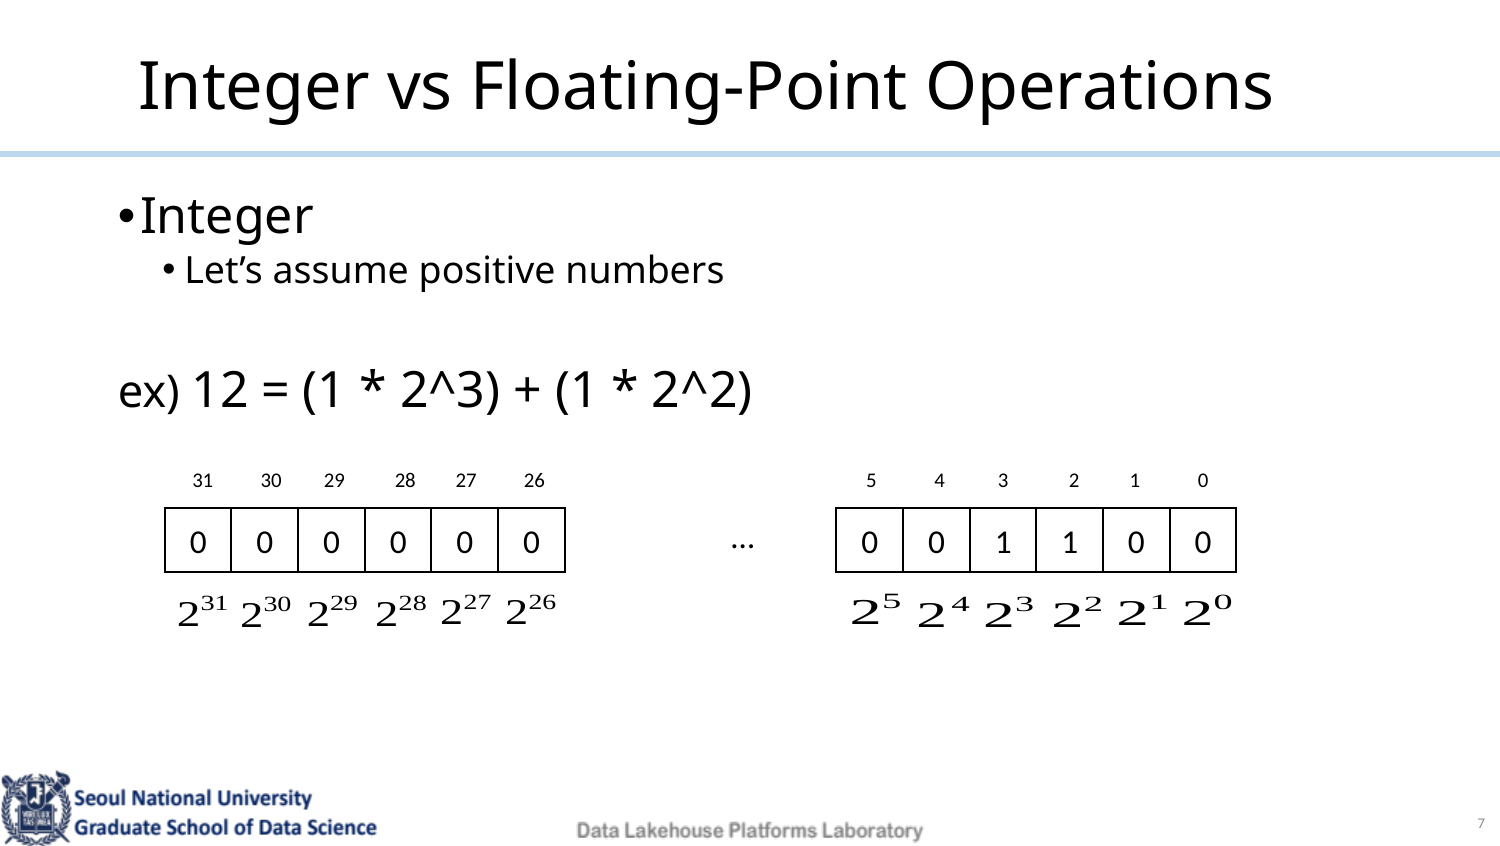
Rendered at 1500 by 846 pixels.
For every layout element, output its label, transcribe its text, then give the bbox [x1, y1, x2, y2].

slide_number 7 [1448, 799, 1500, 846]
text_box 30 [244, 459, 298, 500]
text_box 0 [1102, 507, 1169, 573]
text_box 0 [366, 507, 430, 573]
text_box 26 [507, 459, 562, 500]
text_box 5 [844, 459, 898, 500]
text_box 28 [378, 459, 432, 500]
text_box 0 [230, 507, 297, 573]
text_box … [716, 508, 784, 563]
text_box 1 [1108, 459, 1162, 500]
text_box 3 [976, 459, 1030, 500]
text_box 4 [913, 459, 967, 500]
text_box 0 [1169, 507, 1237, 573]
text_box 0 [1176, 459, 1230, 500]
text_box 0 [902, 507, 969, 573]
text_box 0 [297, 507, 366, 573]
text_box 1 [1037, 507, 1102, 573]
text_box 0 [164, 507, 230, 573]
text_box 29 [307, 459, 362, 500]
list Integer Let’s assume positive numbers ex) 12 = (1 * 2^3) + (1 * 2^2) [103, 183, 1378, 776]
text_box 0 [835, 507, 902, 573]
text_box 0 [497, 507, 566, 573]
text_box 1 [969, 507, 1037, 573]
text_box 31 [176, 459, 230, 500]
title Integer vs Floating-Point Operations [103, 44, 1311, 135]
text_box 2 [1047, 459, 1101, 500]
text_box 0 [430, 507, 497, 573]
text_box 27 [439, 459, 493, 500]
